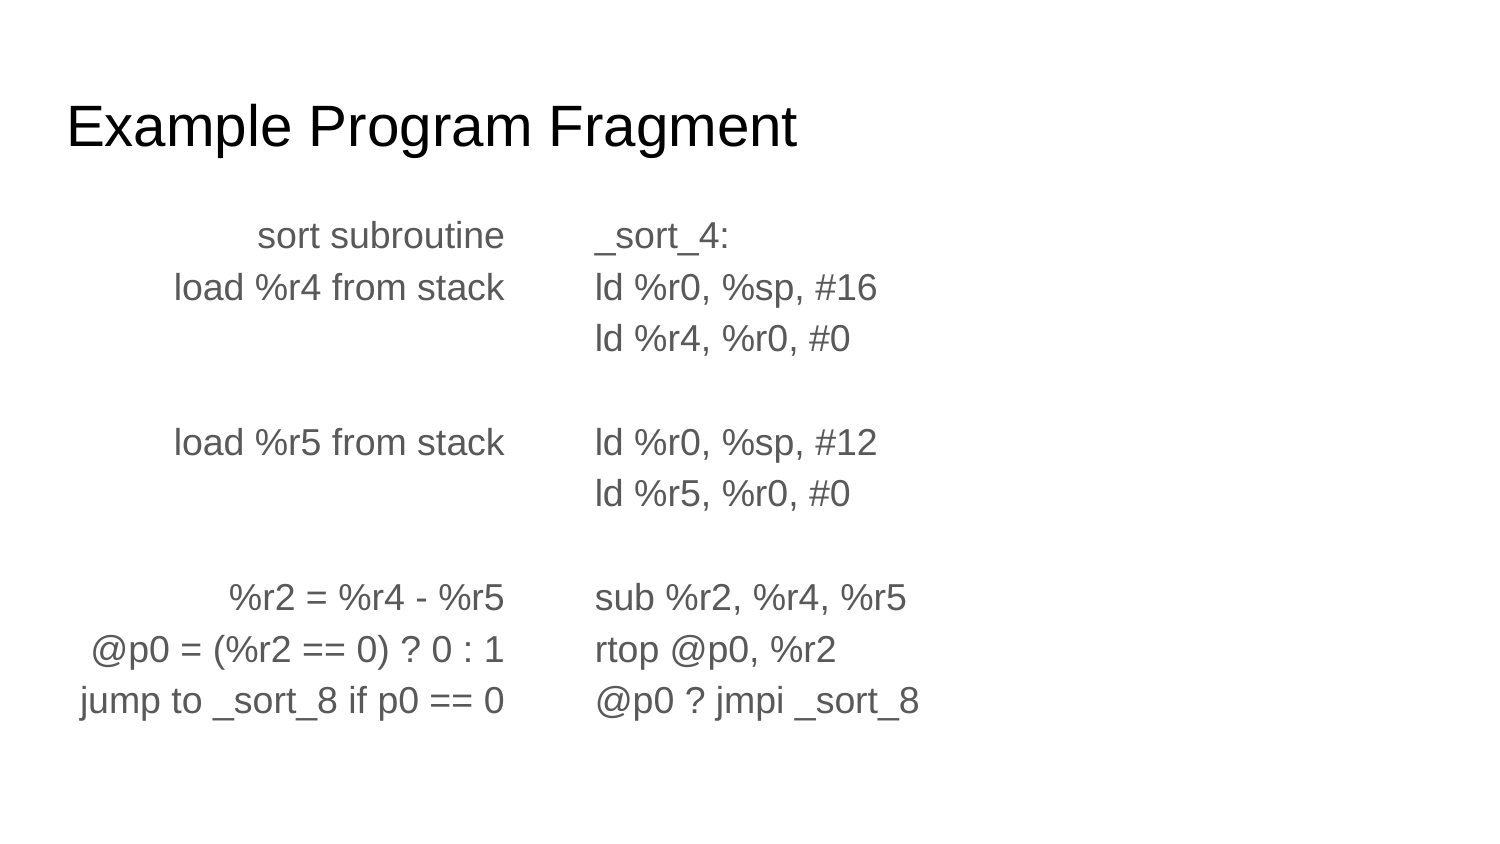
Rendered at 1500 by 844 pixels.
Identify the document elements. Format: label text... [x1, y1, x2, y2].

list sort subroutine load %r4 from stack load %r5 from stack %r2 = %r4 - %r5 @p0 = (%r2 == 0) ? 0 : 1 jump to _sort_8 if p0 == 0 [51, 189, 520, 750]
list _sort_4: ld %r0, %sp, #16 ld %r4, %r0, #0 ld %r0, %sp, #12 ld %r5, %r0, #0 sub %r2, %r4, %r5 rtop @p0, %r2 @p0 ? jmpi _sort_8 [579, 189, 1225, 750]
title Example Program Fragment [51, 72, 1449, 167]
